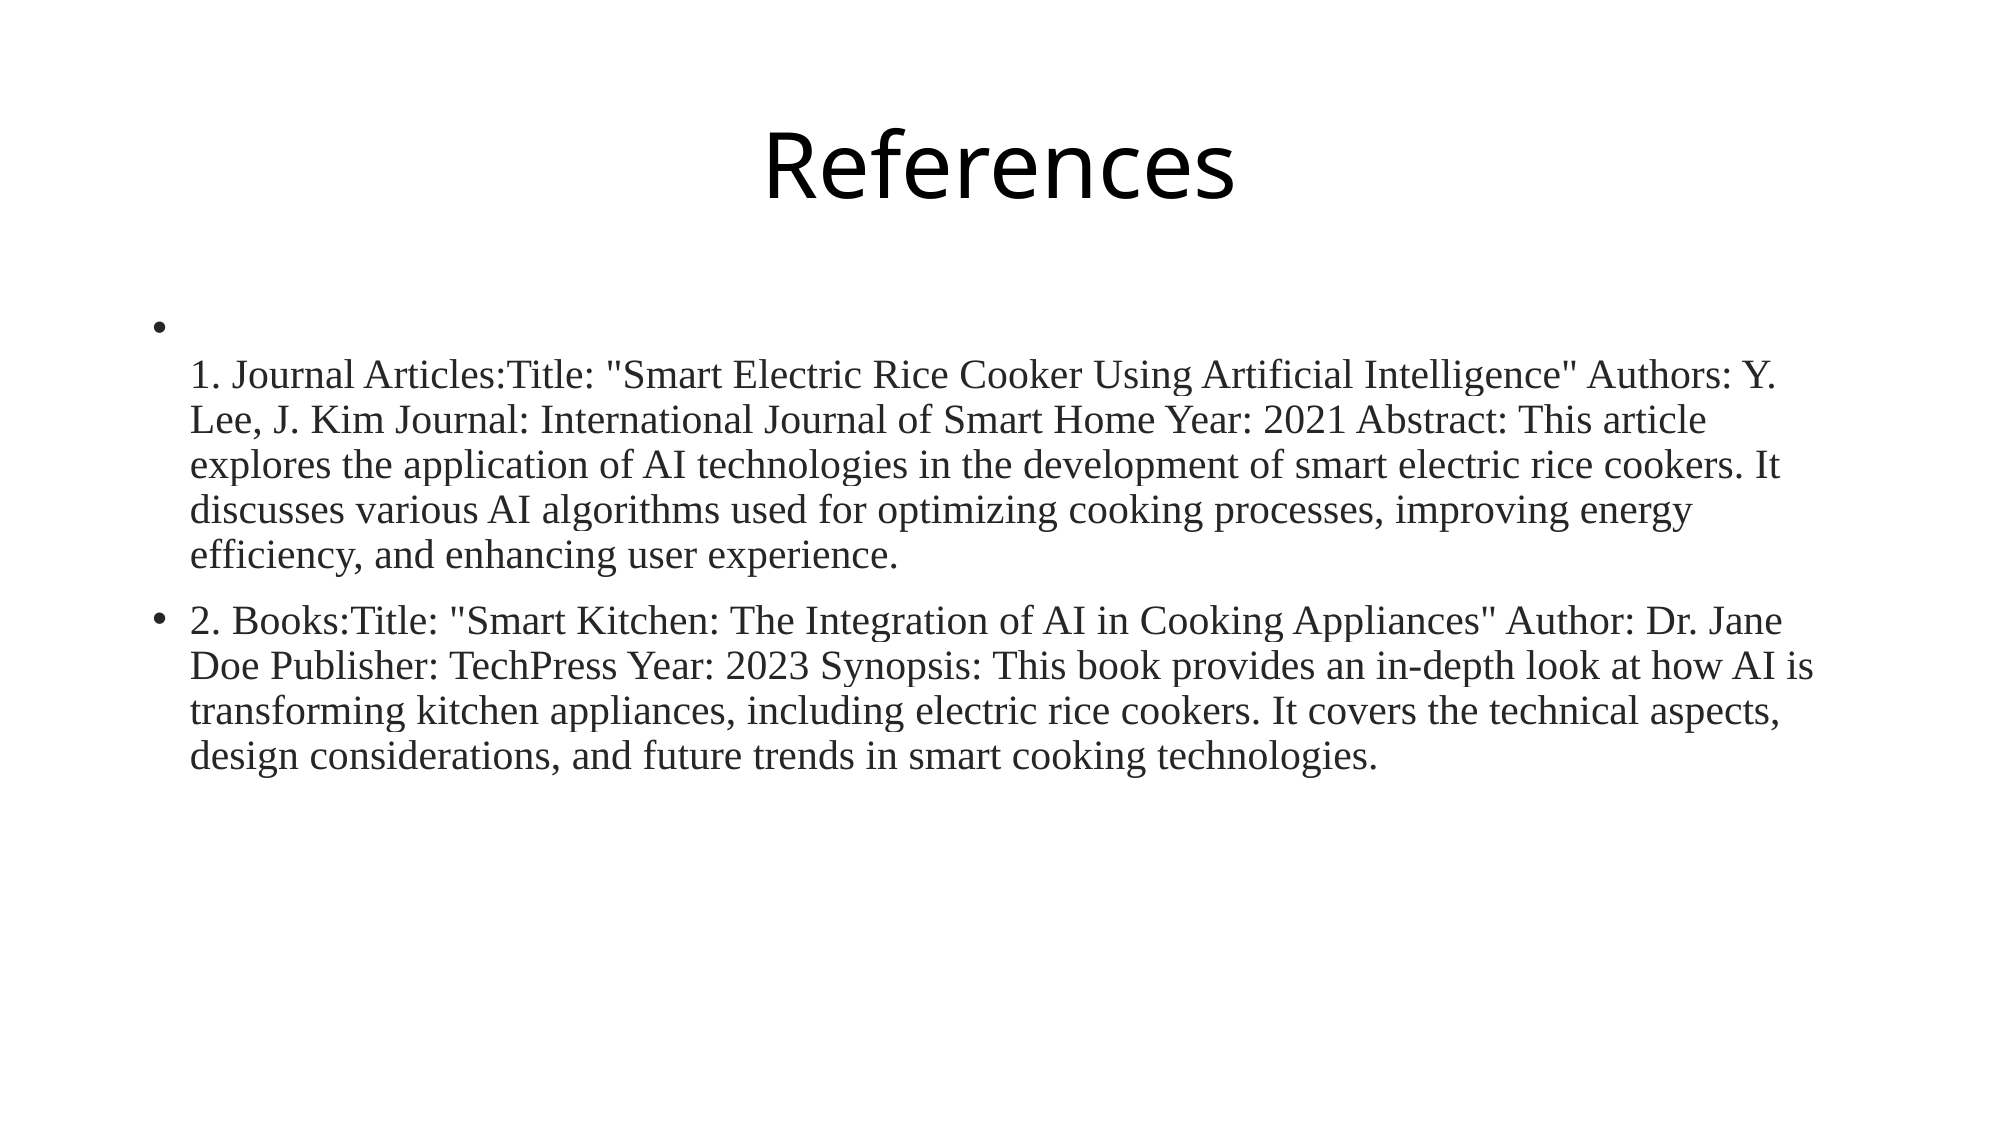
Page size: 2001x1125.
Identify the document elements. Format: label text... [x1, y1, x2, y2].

title References [137, 59, 1863, 278]
list 1. Journal Articles:Title: "Smart Electric Rice Cooker Using Artificial Intelligence" Authors: Y. Lee, J. Kim Journal: International Journal of Smart Home Year: 2021 Abstract: This article explores the application of AI technologies in the development of smart electric rice cookers. It discusses various AI algorithms used for optimizing cooking processes, improving energy efficiency, and enhancing user experience. 2. Books:Title: "Smart Kitchen: The Integration of AI in Cooking Appliances" Author: Dr. Jane Doe Publisher: TechPress Year: 2023 Synopsis: This book provides an in-depth look at how AI is transforming kitchen appliances, including electric rice cookers. It covers the technical aspects, design considerations, and future trends in smart cooking technologies. [137, 299, 1863, 1014]
